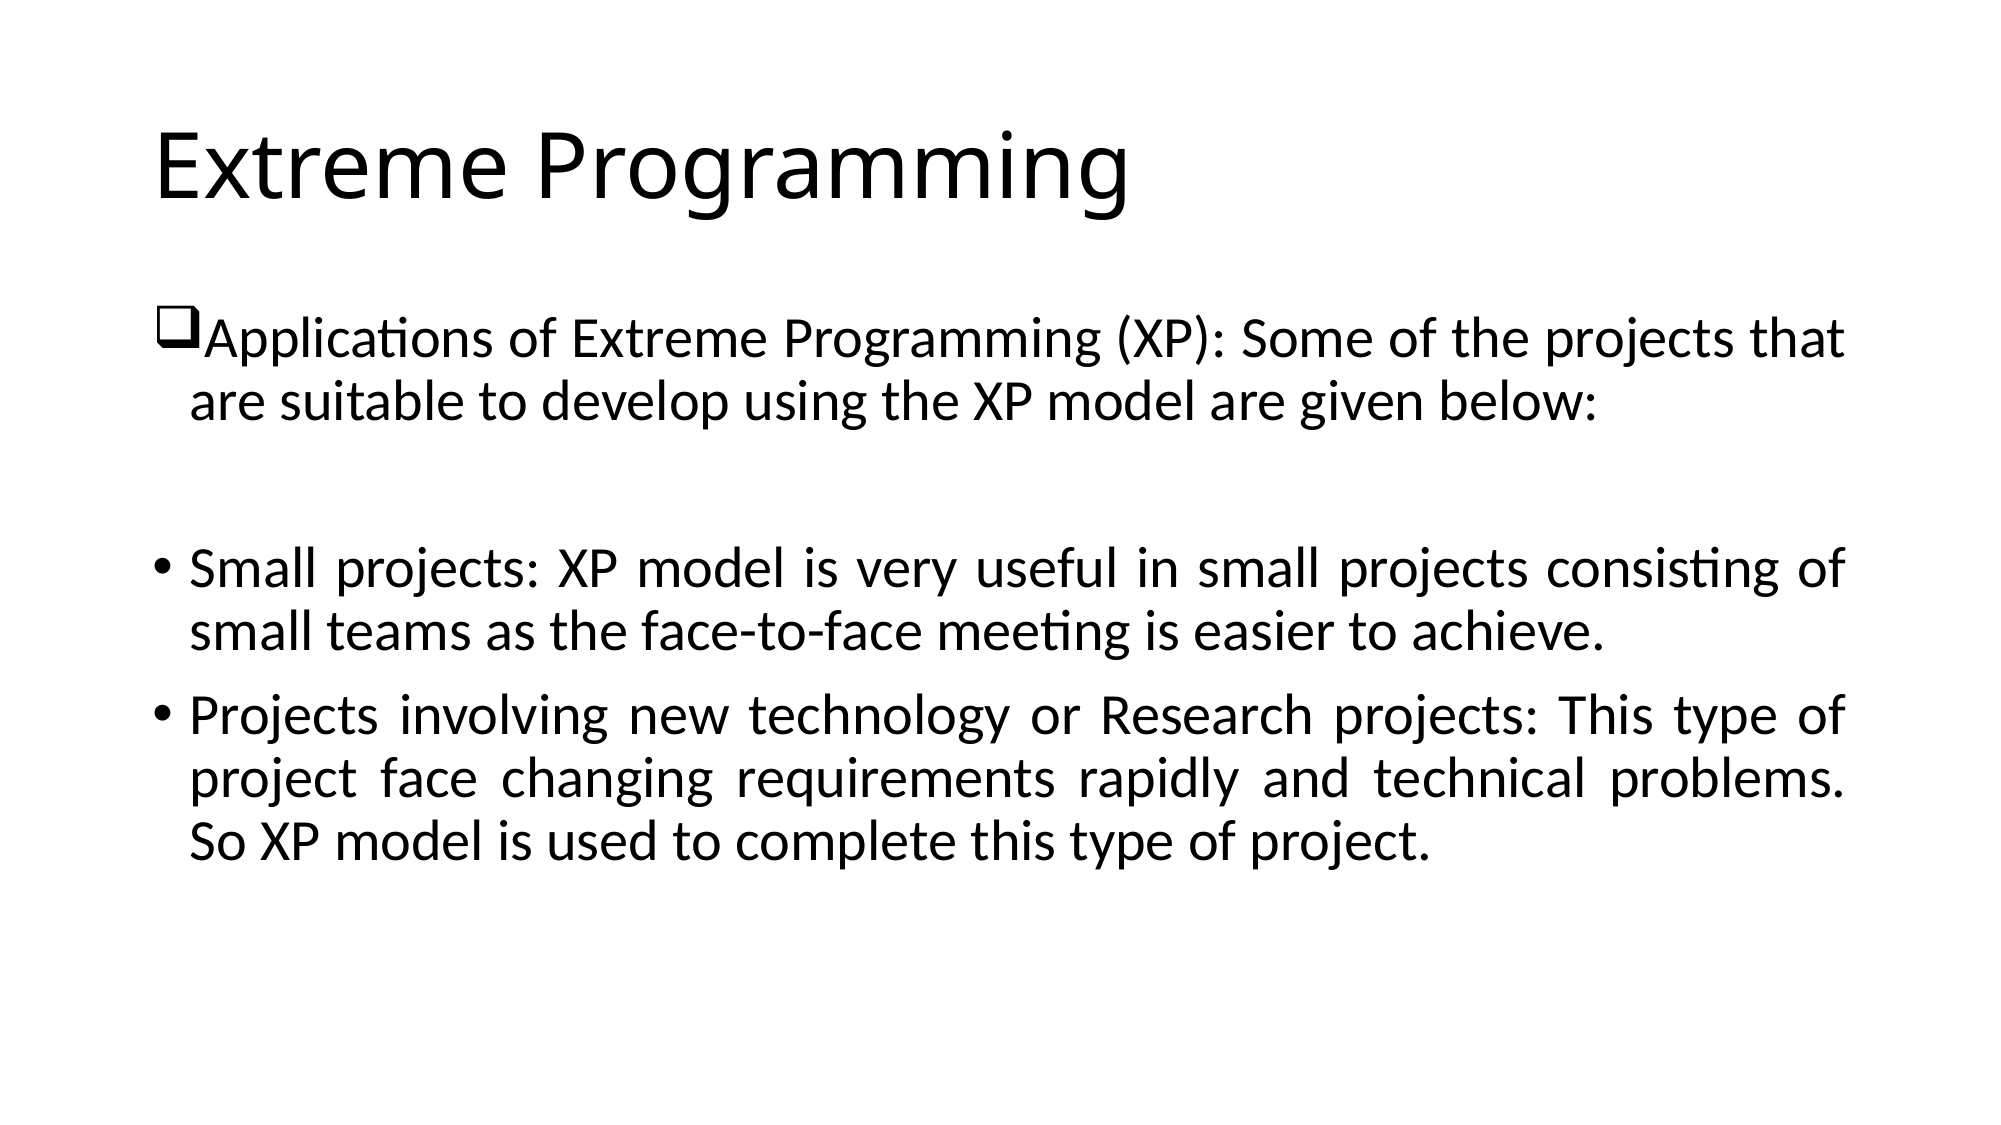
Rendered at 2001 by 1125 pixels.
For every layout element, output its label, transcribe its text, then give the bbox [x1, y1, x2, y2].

title Extreme Programming [137, 59, 1863, 278]
list Applications of Extreme Programming (XP): Some of the projects that are suitable to develop using the XP model are given below: Small projects: XP model is very useful in small projects consisting of small teams as the face-to-face meeting is easier to achieve. Projects involving new technology or Research projects: This type of project face changing requirements rapidly and technical problems. So XP model is used to complete this type of project. [137, 299, 1863, 1014]
